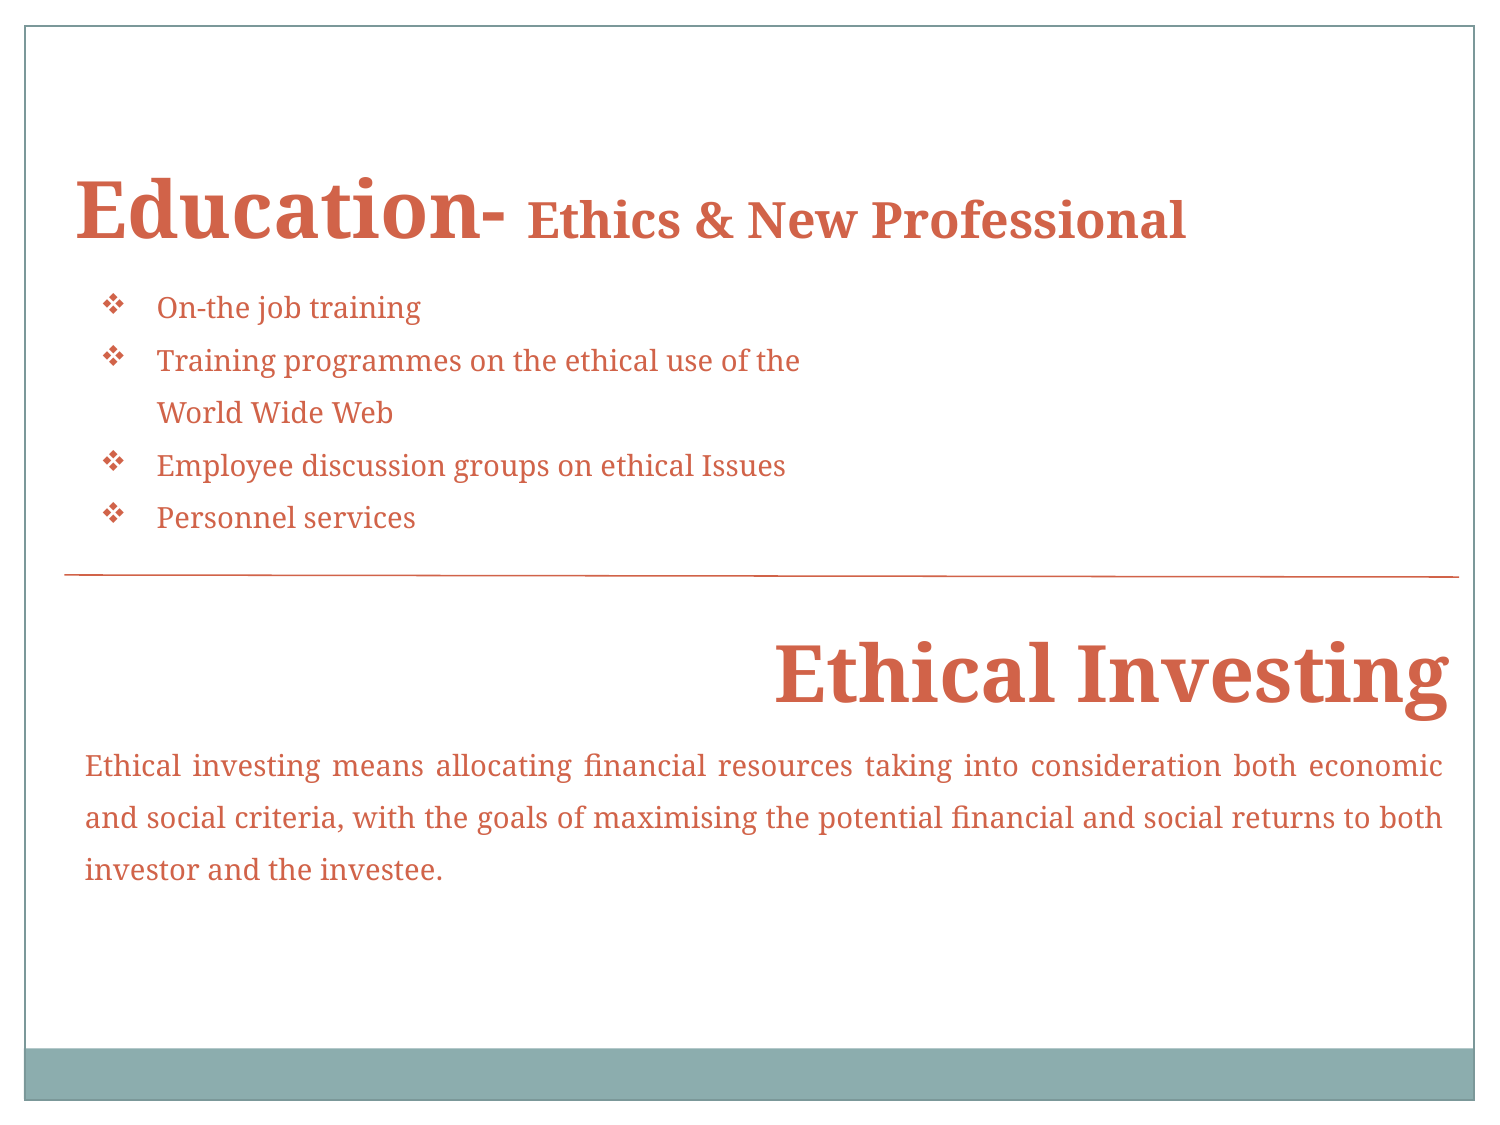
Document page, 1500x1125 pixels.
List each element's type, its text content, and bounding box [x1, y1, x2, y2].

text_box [63, 574, 1460, 578]
text_box Education- Ethics & New Professional [60, 145, 1500, 262]
text_box On-the job training Training programmes on the ethical use of the World Wide Web Employee discussion groups on ethical Issues Personnel services [85, 264, 836, 542]
text_box Ethical investing means allocating financial resources taking into consideration both economic and social criteria, with the goals of maximising the potential financial and social returns to both investor and the investee. [70, 721, 1460, 894]
text_box Ethical Investing [724, 608, 1466, 726]
